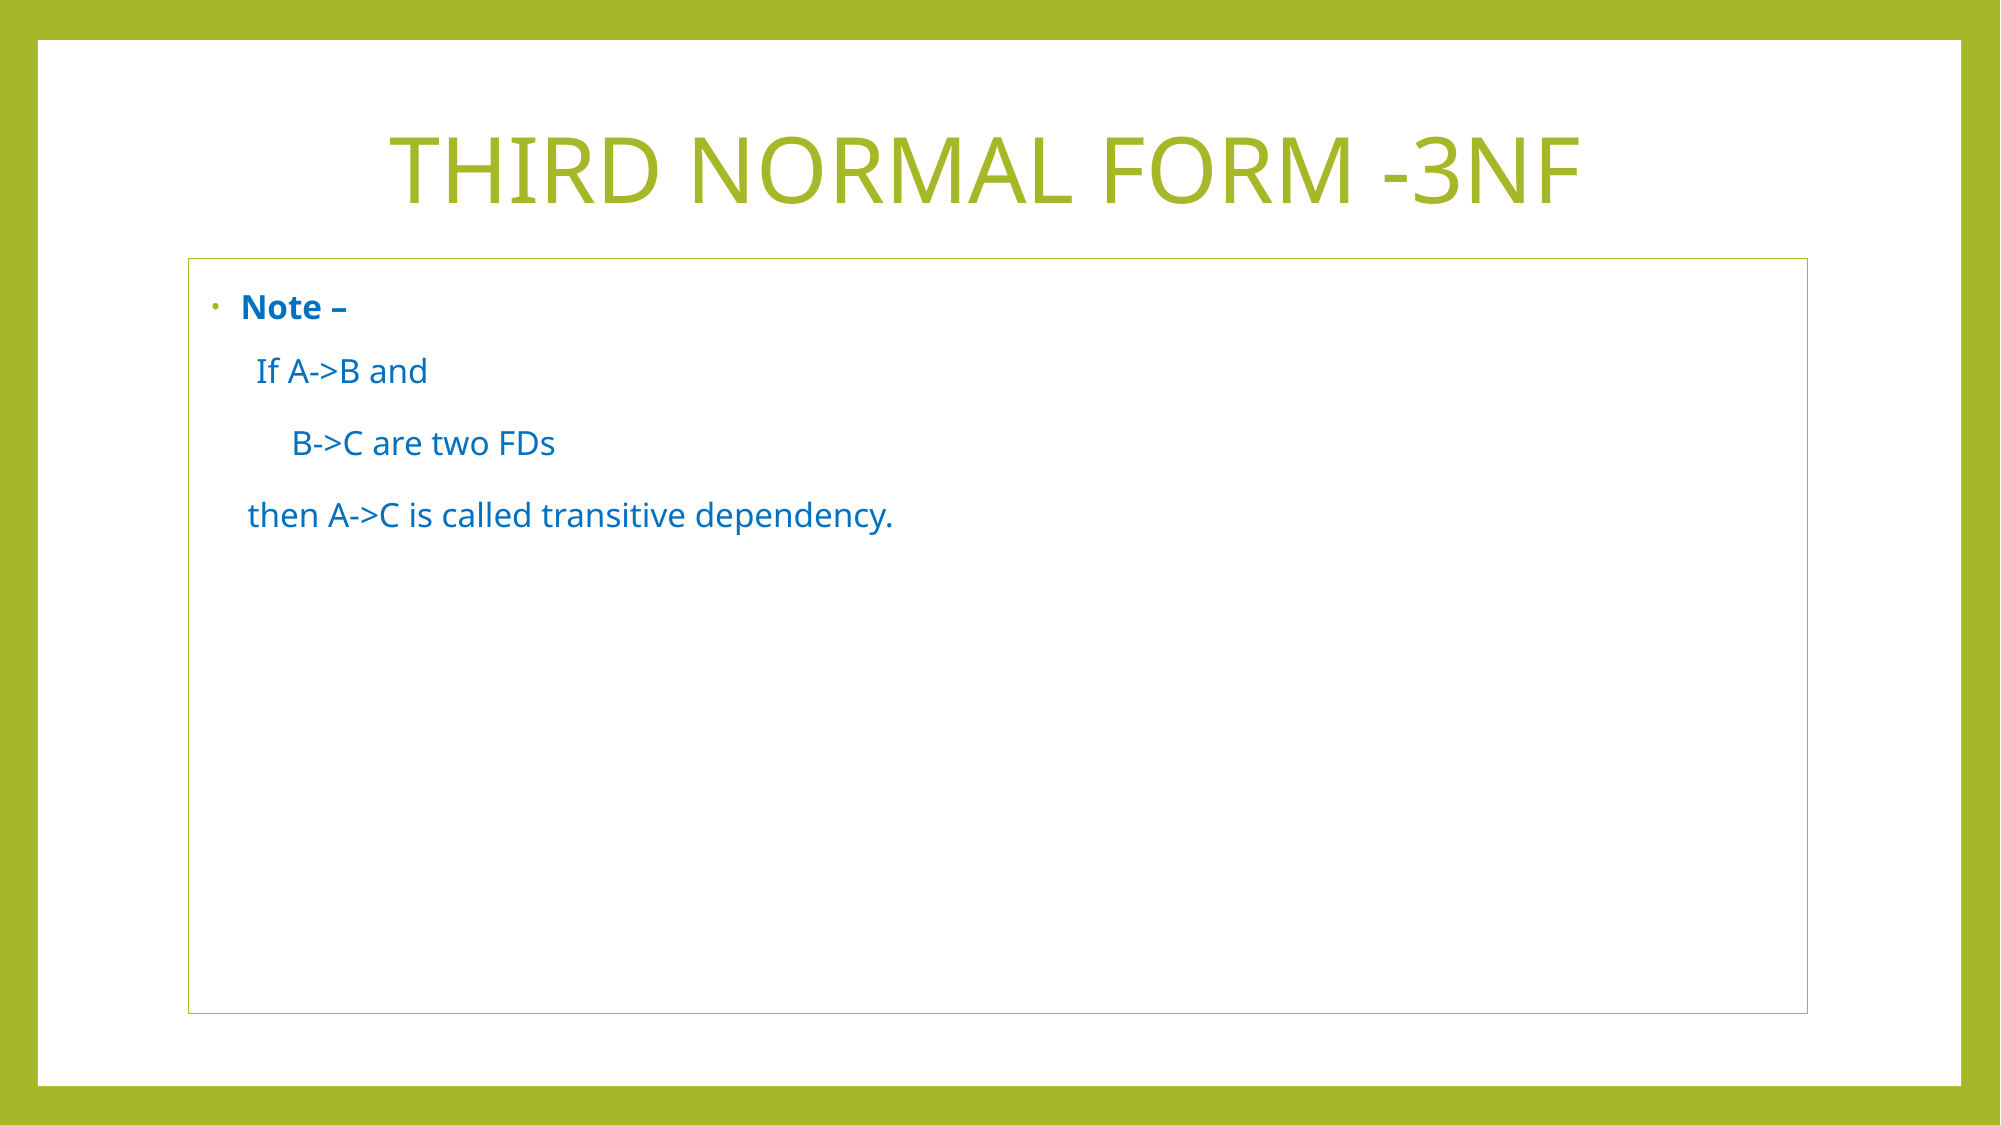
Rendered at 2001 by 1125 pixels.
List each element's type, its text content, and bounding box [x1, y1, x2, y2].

title THIRD NORMAL FORM -3NF [187, 62, 1808, 285]
list Note – If A->B and B->C are two FDs then A->C is called transitive dependency. [188, 258, 1808, 1014]
